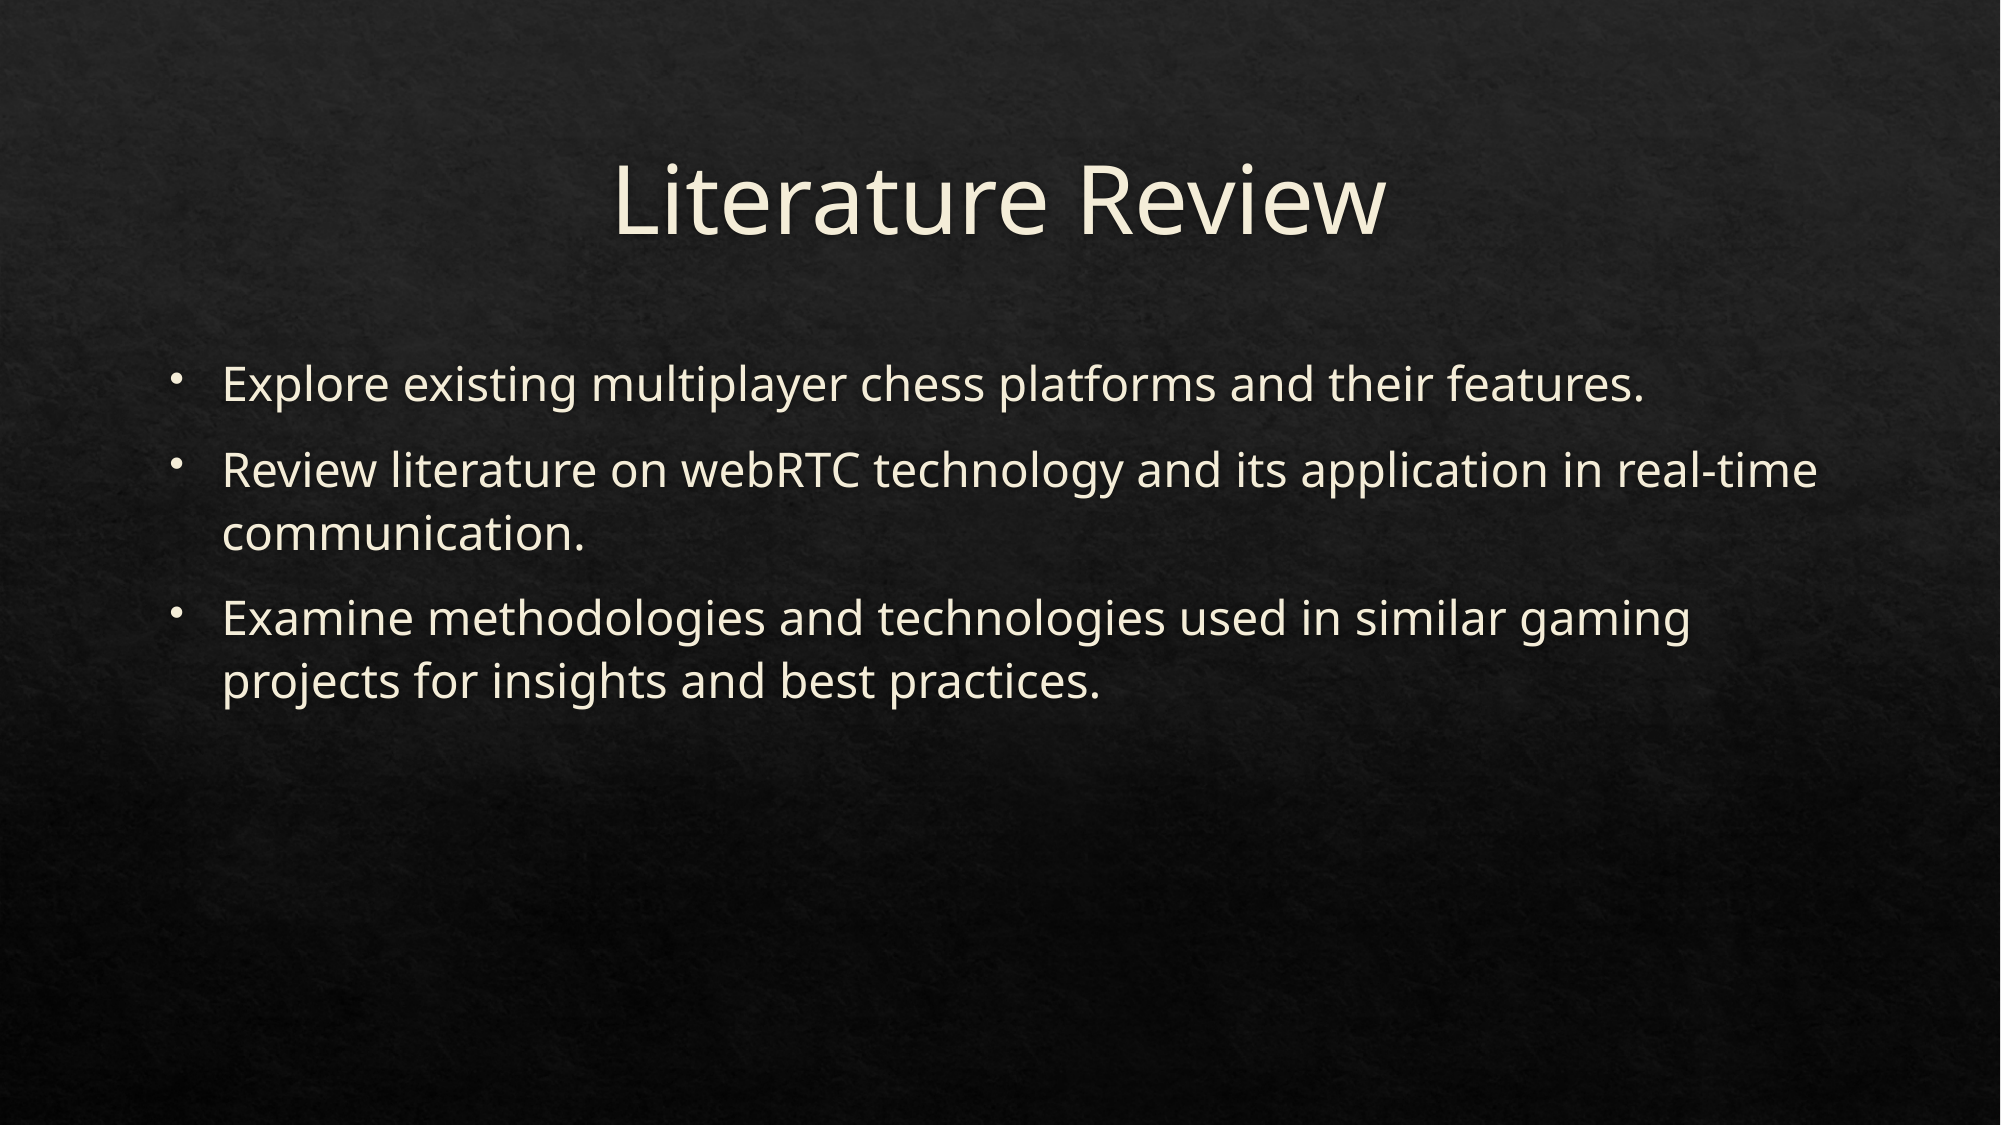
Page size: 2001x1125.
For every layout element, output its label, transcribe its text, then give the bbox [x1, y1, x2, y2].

title Literature Review [149, 99, 1849, 307]
list Explore existing multiplayer chess platforms and their features. Review literature on webRTC technology and its application in real-time communication. Examine methodologies and technologies used in similar gaming projects for insights and best practices. [149, 340, 1849, 950]
